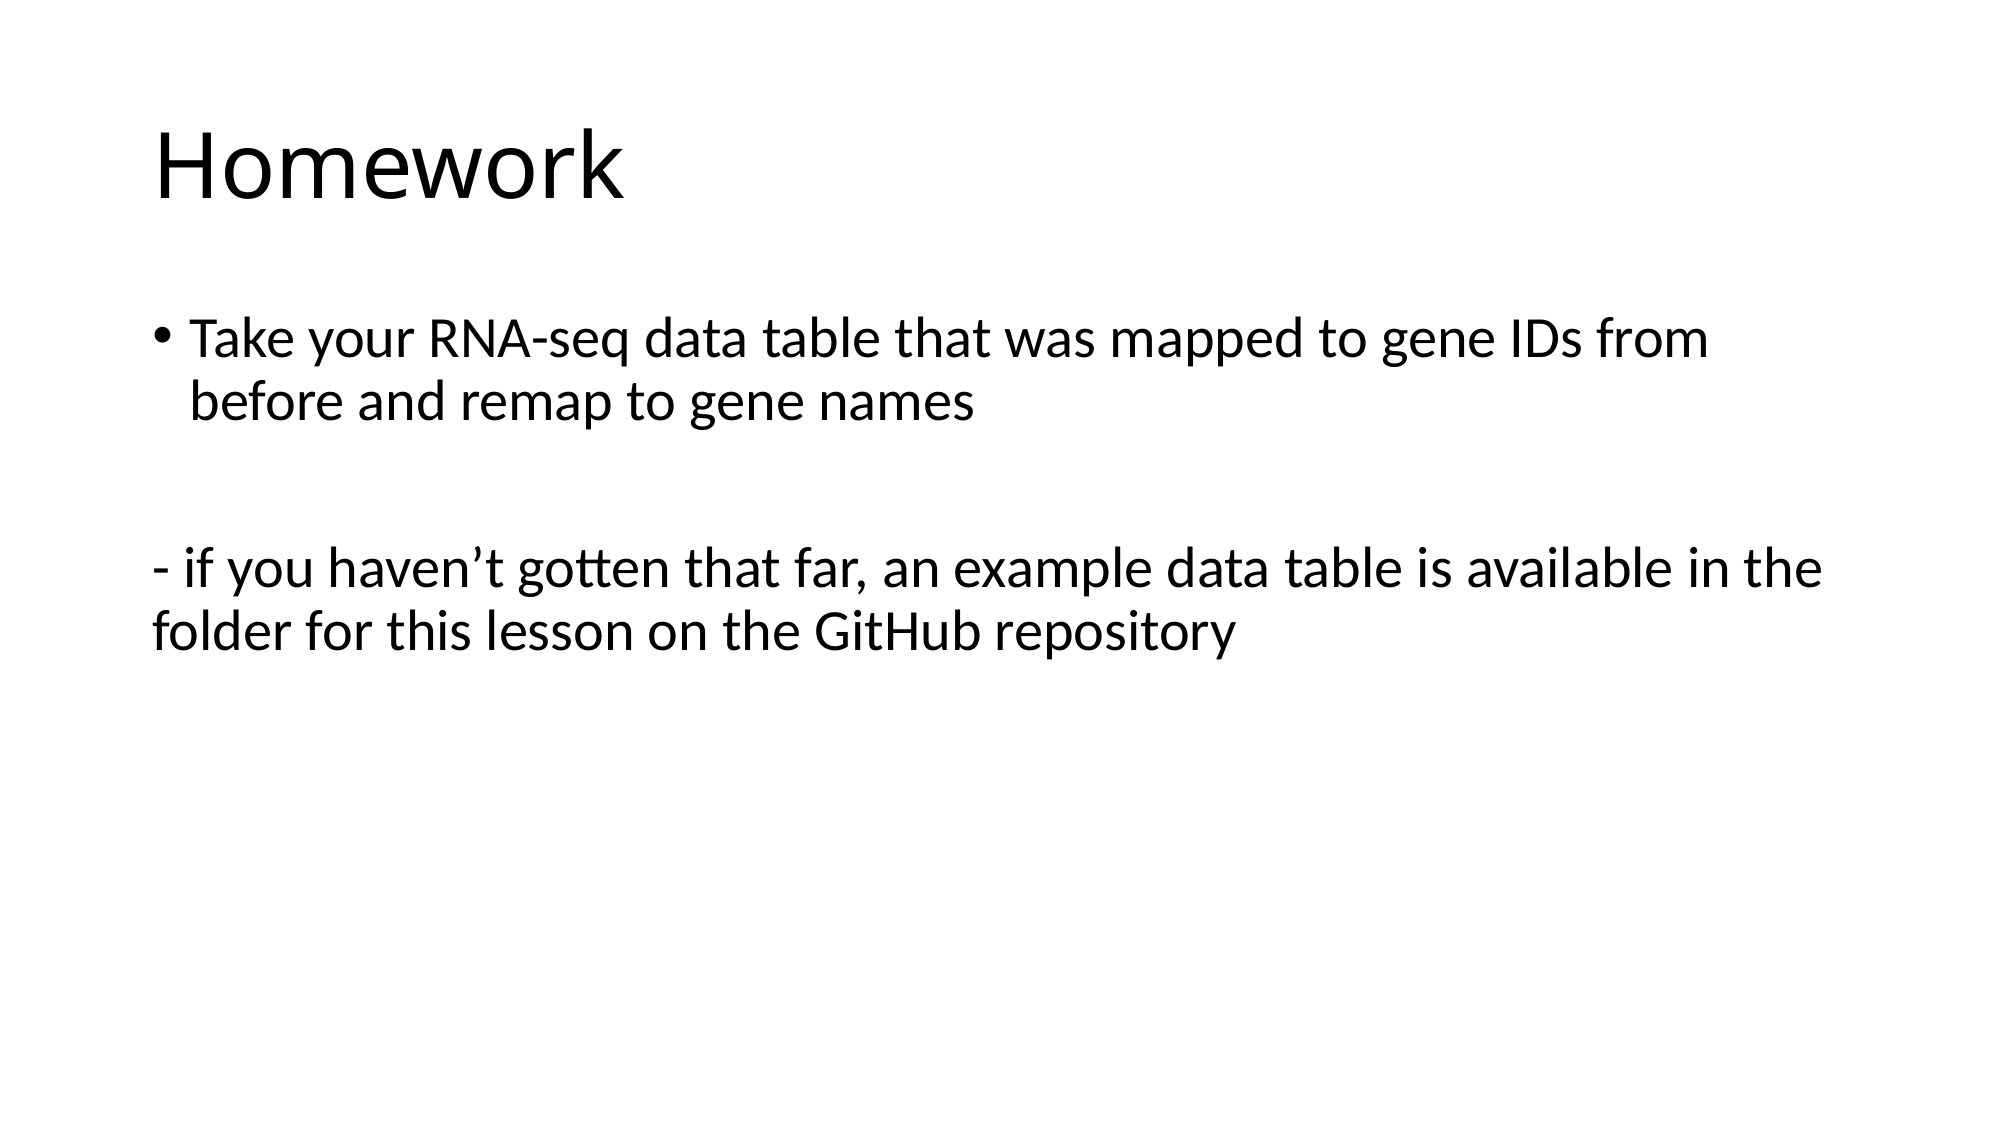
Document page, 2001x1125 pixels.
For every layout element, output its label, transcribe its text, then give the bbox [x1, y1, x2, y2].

title Homework [137, 59, 1863, 278]
list Take your RNA-seq data table that was mapped to gene IDs from before and remap to gene names - if you haven’t gotten that far, an example data table is available in the folder for this lesson on the GitHub repository [137, 299, 1863, 1014]
